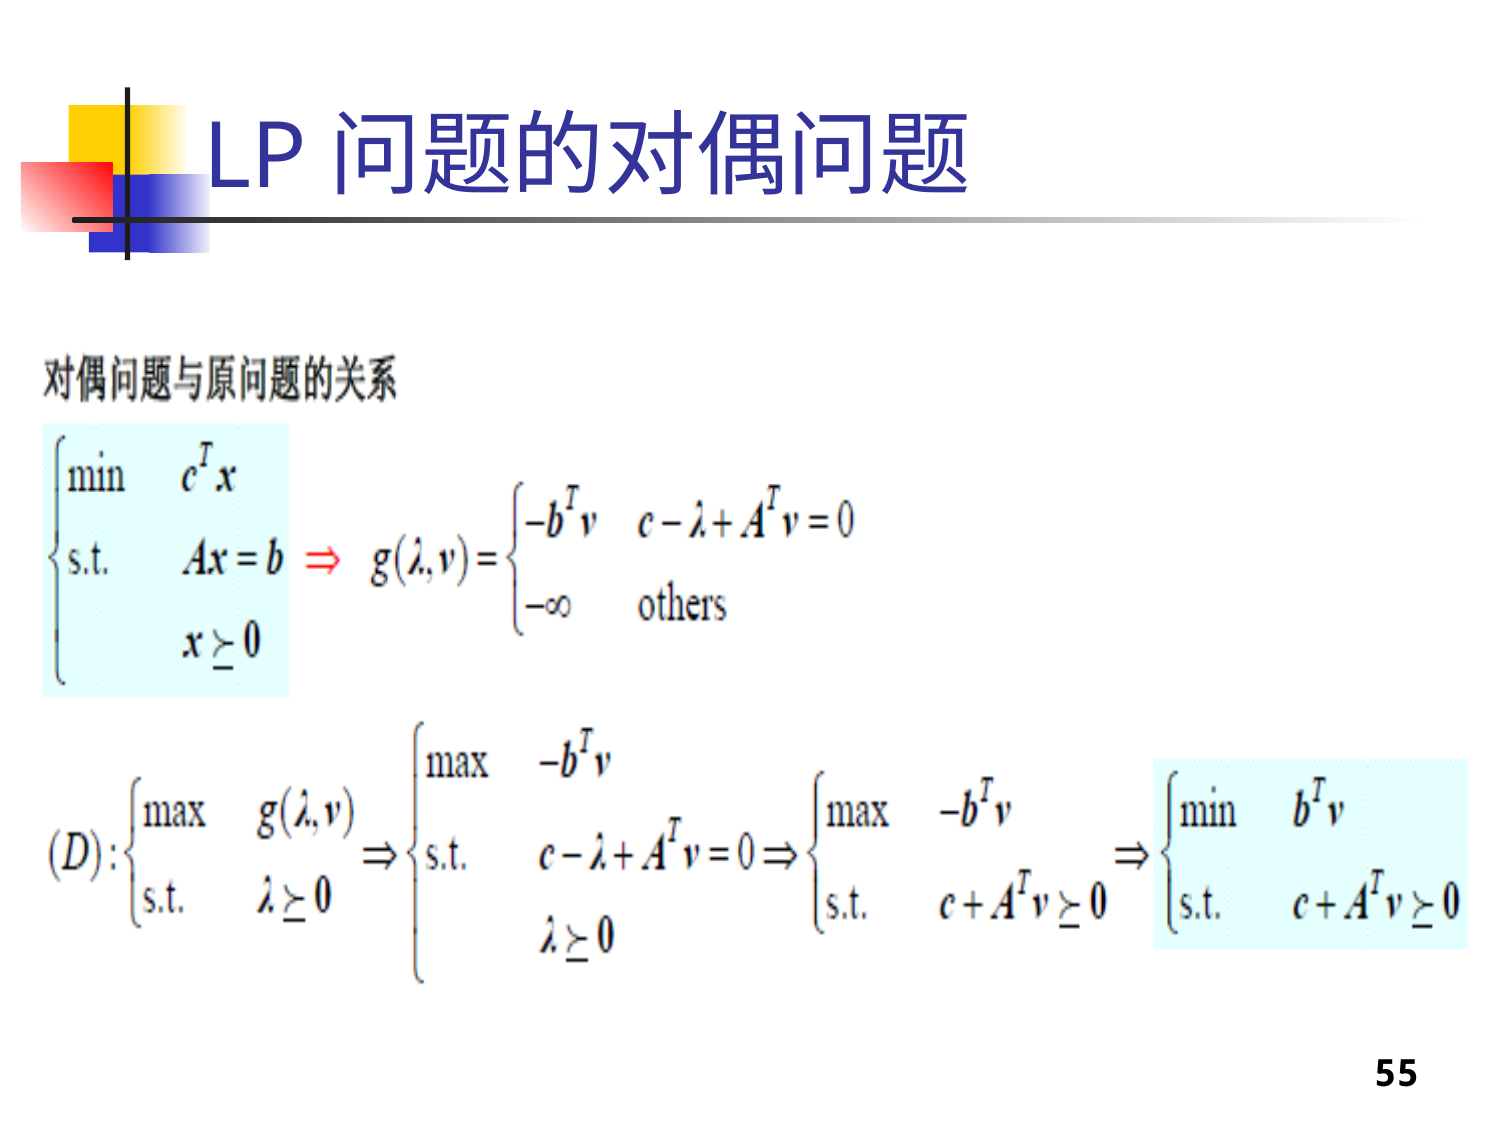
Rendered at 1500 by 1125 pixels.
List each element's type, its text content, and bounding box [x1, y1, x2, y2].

slide_number 55 [1121, 1032, 1435, 1109]
picture [3, 326, 1500, 1012]
title LP问题的对偶问题 [188, 26, 1468, 214]
